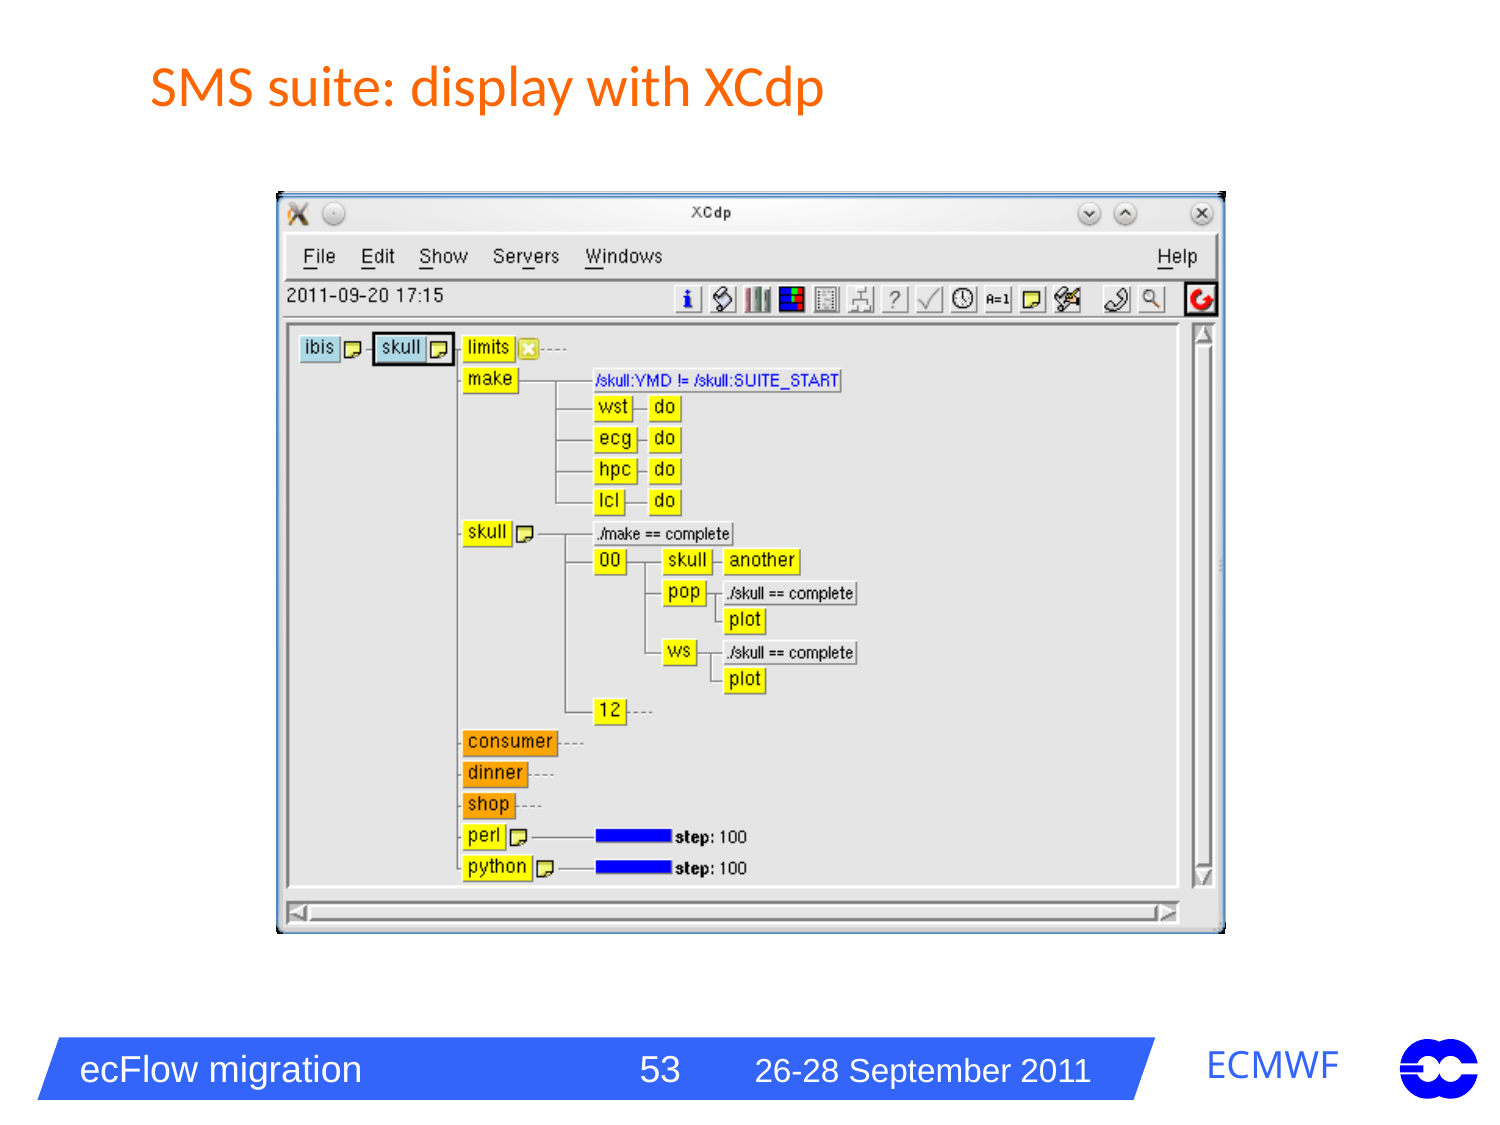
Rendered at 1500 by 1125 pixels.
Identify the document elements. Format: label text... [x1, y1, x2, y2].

picture [276, 193, 1225, 934]
title SMS suite: display with XCdp [135, 14, 1411, 162]
